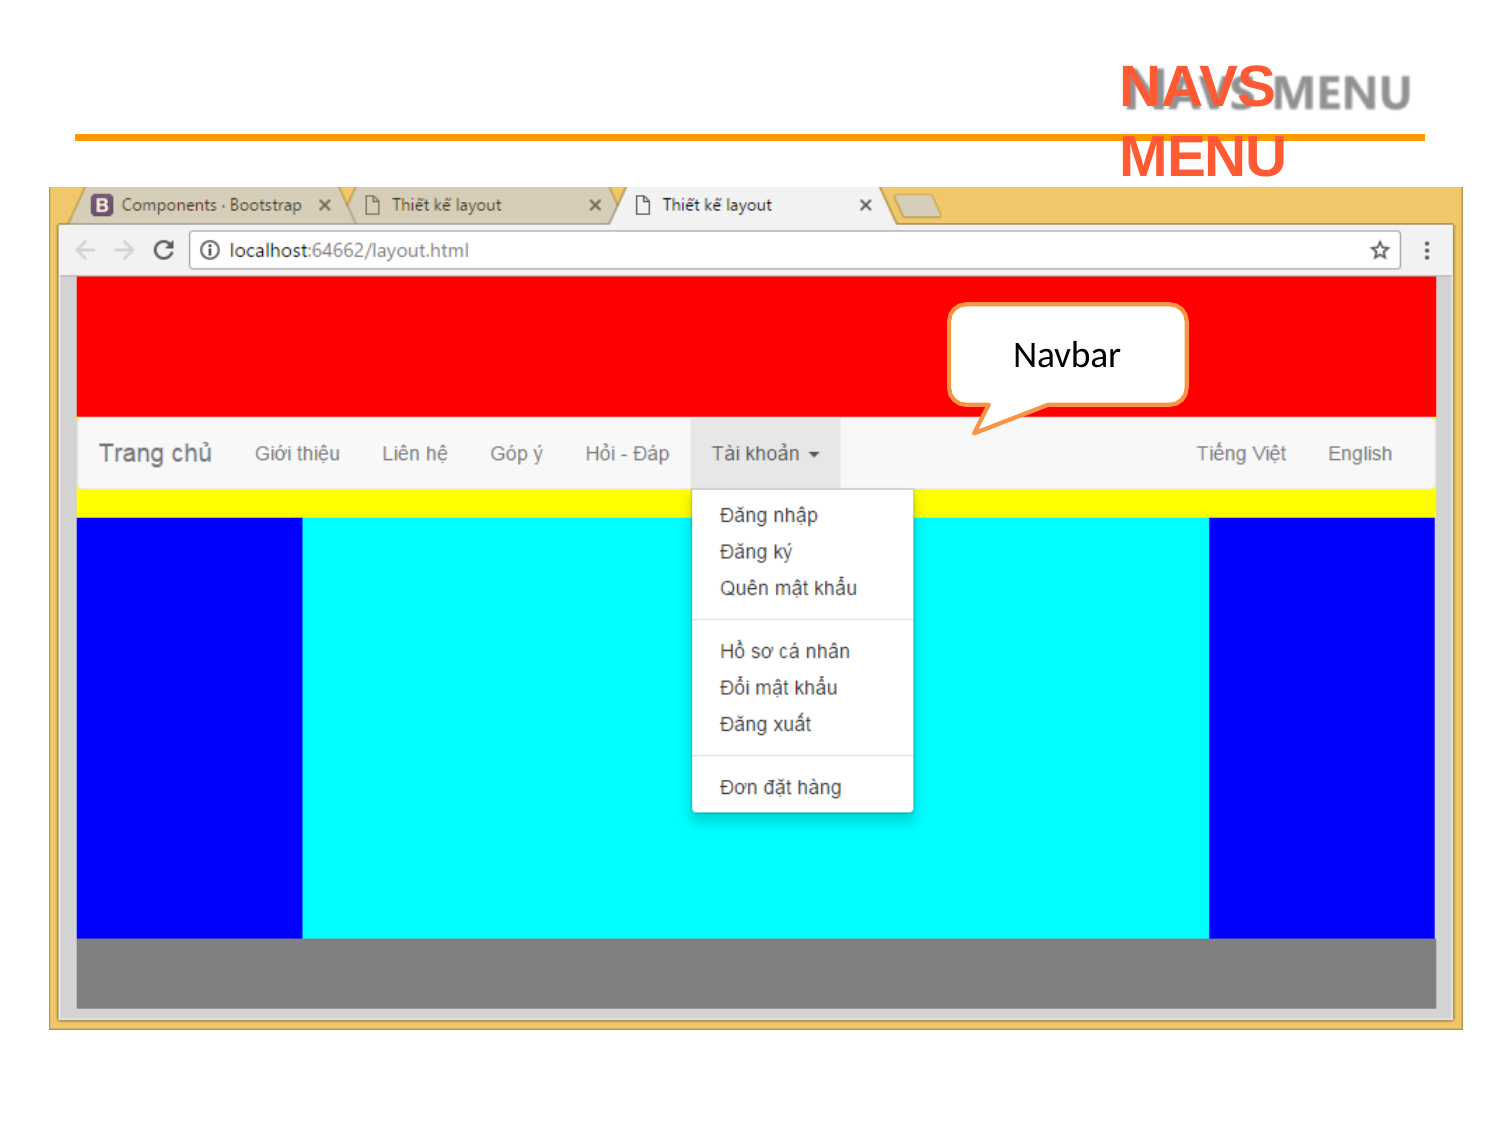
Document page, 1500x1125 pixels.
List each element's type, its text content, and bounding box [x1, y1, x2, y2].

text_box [48, 187, 1463, 1030]
title Navs menu [648, 169, 1413, 185]
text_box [74, 30, 1444, 161]
